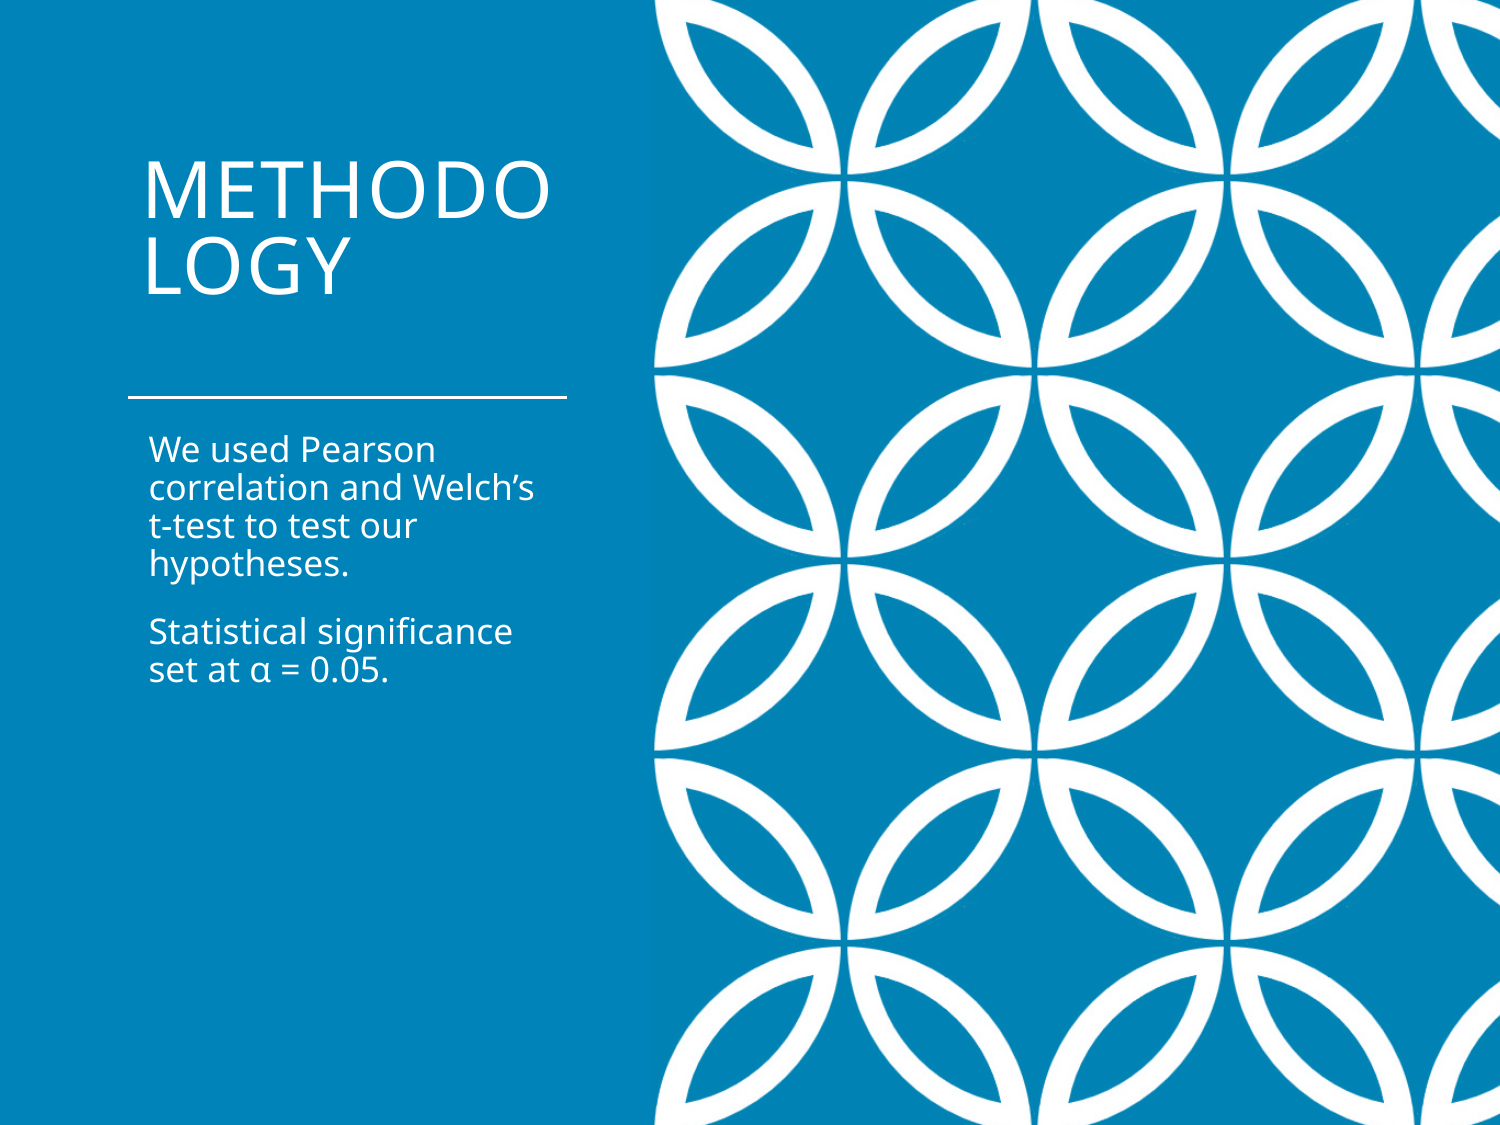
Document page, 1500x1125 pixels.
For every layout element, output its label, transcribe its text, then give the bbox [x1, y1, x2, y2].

text_box [650, 0, 1500, 1125]
text_box [0, 0, 650, 1125]
list We used Pearson correlation and Welch’s t-test to test our hypotheses. Statistical significance set at α = 0.05. [126, 423, 573, 1035]
title Methodology [126, 96, 573, 372]
